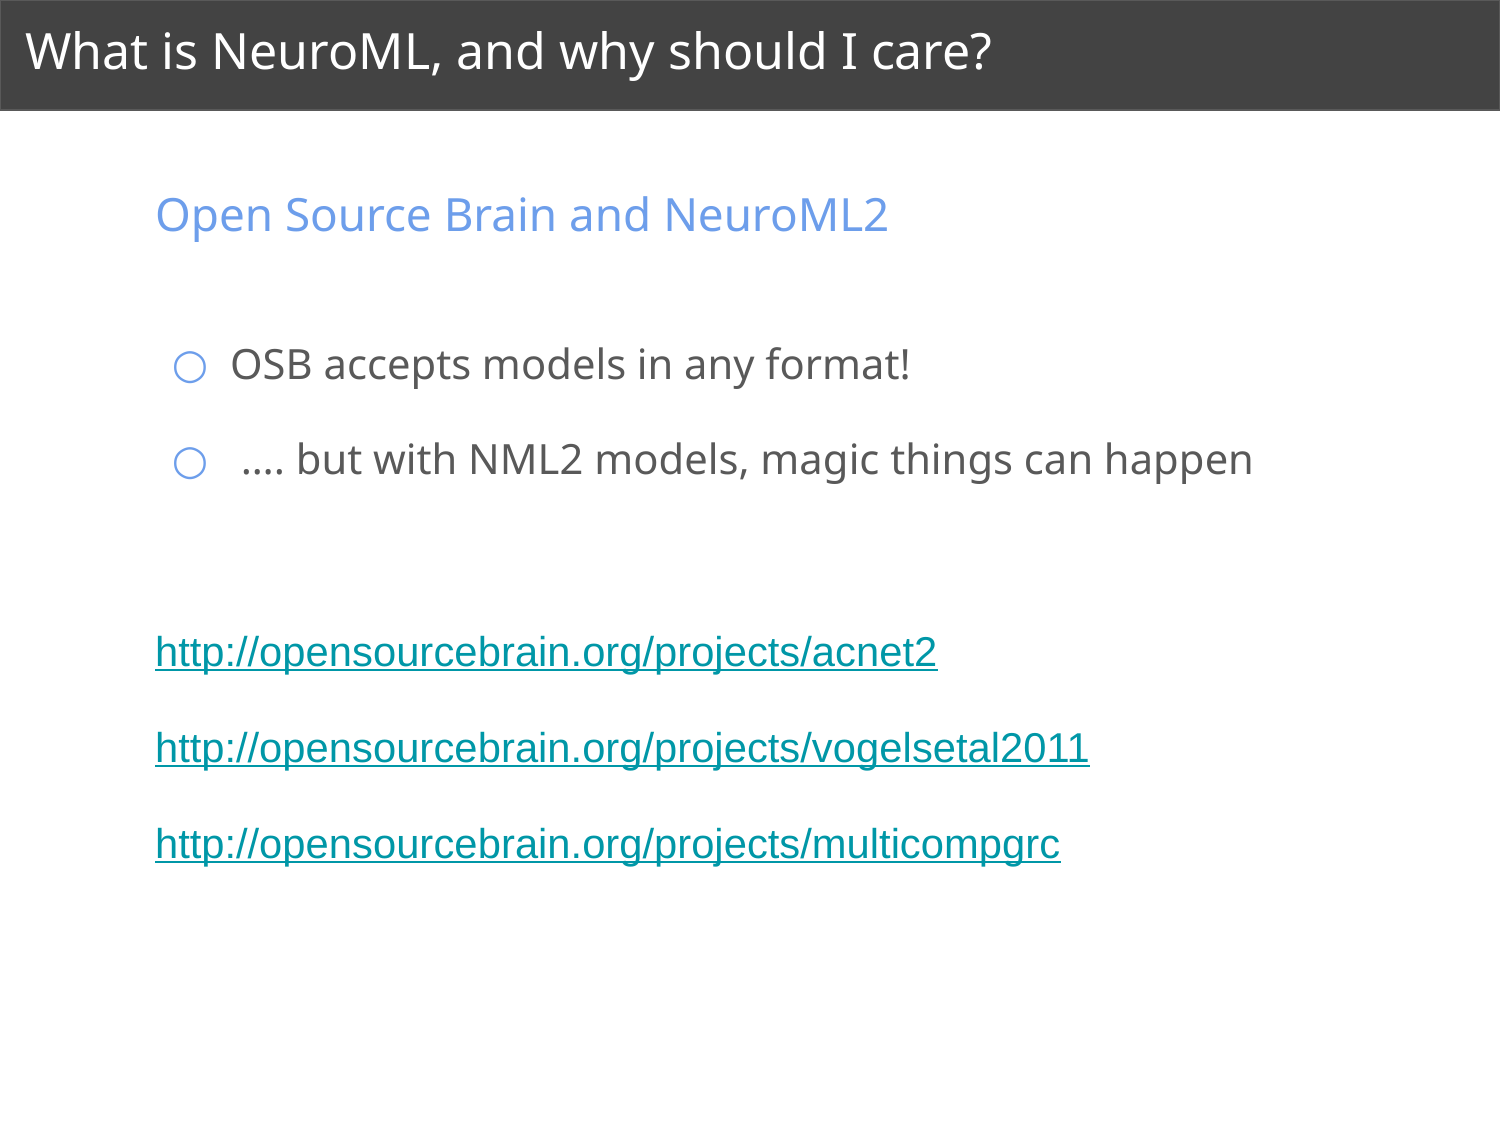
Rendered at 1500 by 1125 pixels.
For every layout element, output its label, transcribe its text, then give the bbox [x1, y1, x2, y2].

title Open Source Brain and NeuroML2 [140, 170, 1500, 272]
title What is NeuroML, and why should I care? [10, 4, 1449, 106]
list OSB accepts models in any format! …. but with NML2 models, magic things can happen http://opensourcebrain.org/projects/acnet2 http://opensourcebrain.org/projects/vogelsetal2011 http://opensourcebrain.org/projects/multicompgrc [140, 297, 1500, 1045]
